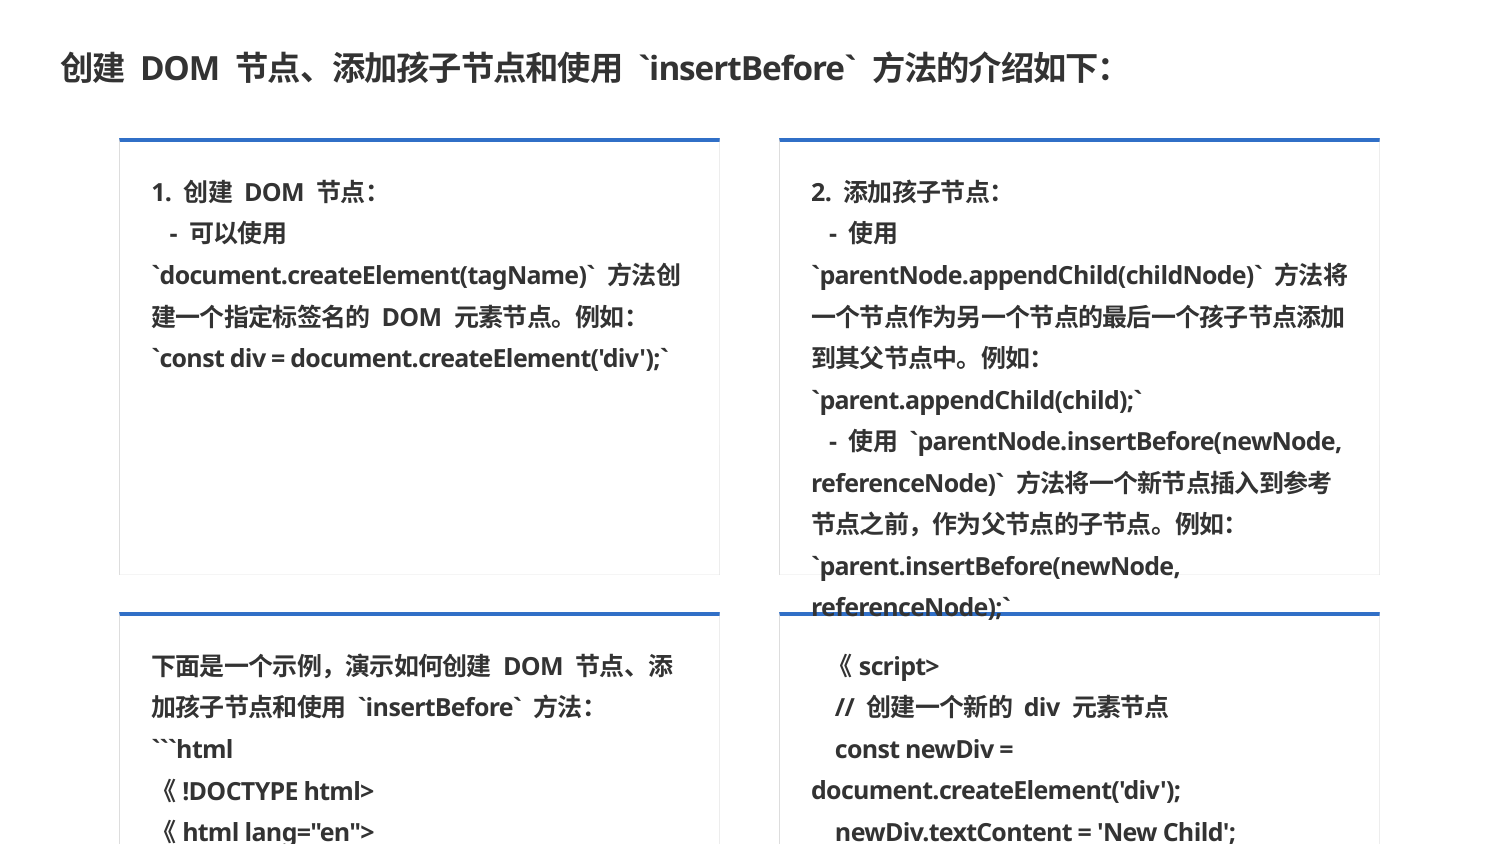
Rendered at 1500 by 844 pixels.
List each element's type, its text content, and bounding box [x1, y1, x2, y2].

picture [779, 612, 1380, 844]
picture [119, 612, 720, 844]
text_box 创建 DOM 节点、添加孩子节点和使用 `insertBefore` 方法的介绍如下： [60, 37, 1440, 87]
picture [779, 138, 1380, 576]
picture [119, 138, 720, 576]
